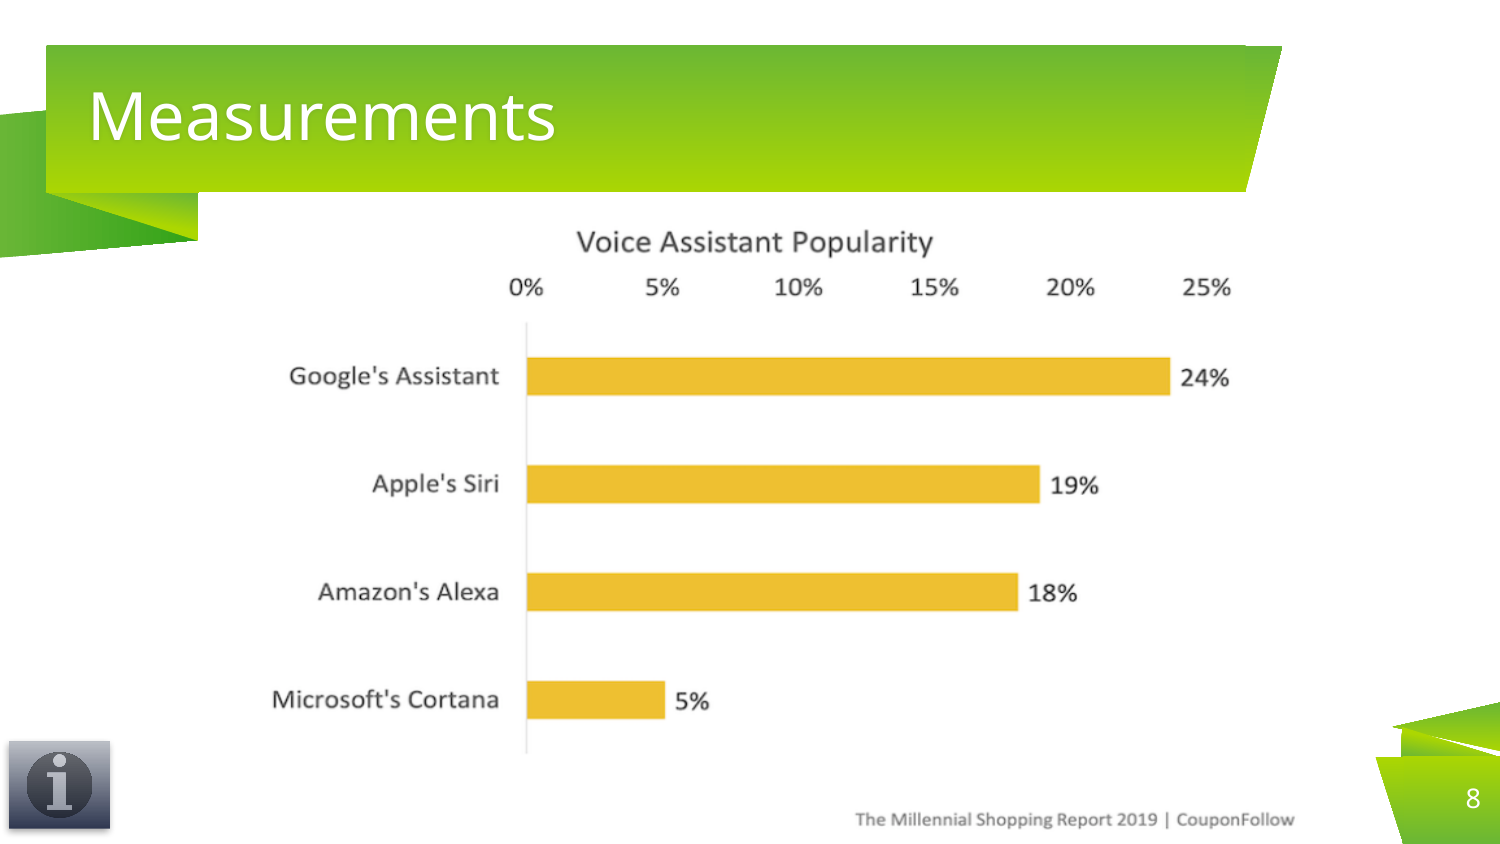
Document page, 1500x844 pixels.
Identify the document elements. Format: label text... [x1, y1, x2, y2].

picture [198, 192, 1313, 844]
slide_number 8 [1401, 756, 1482, 844]
text_box [9, 741, 111, 829]
title Measurements [87, 45, 1210, 193]
